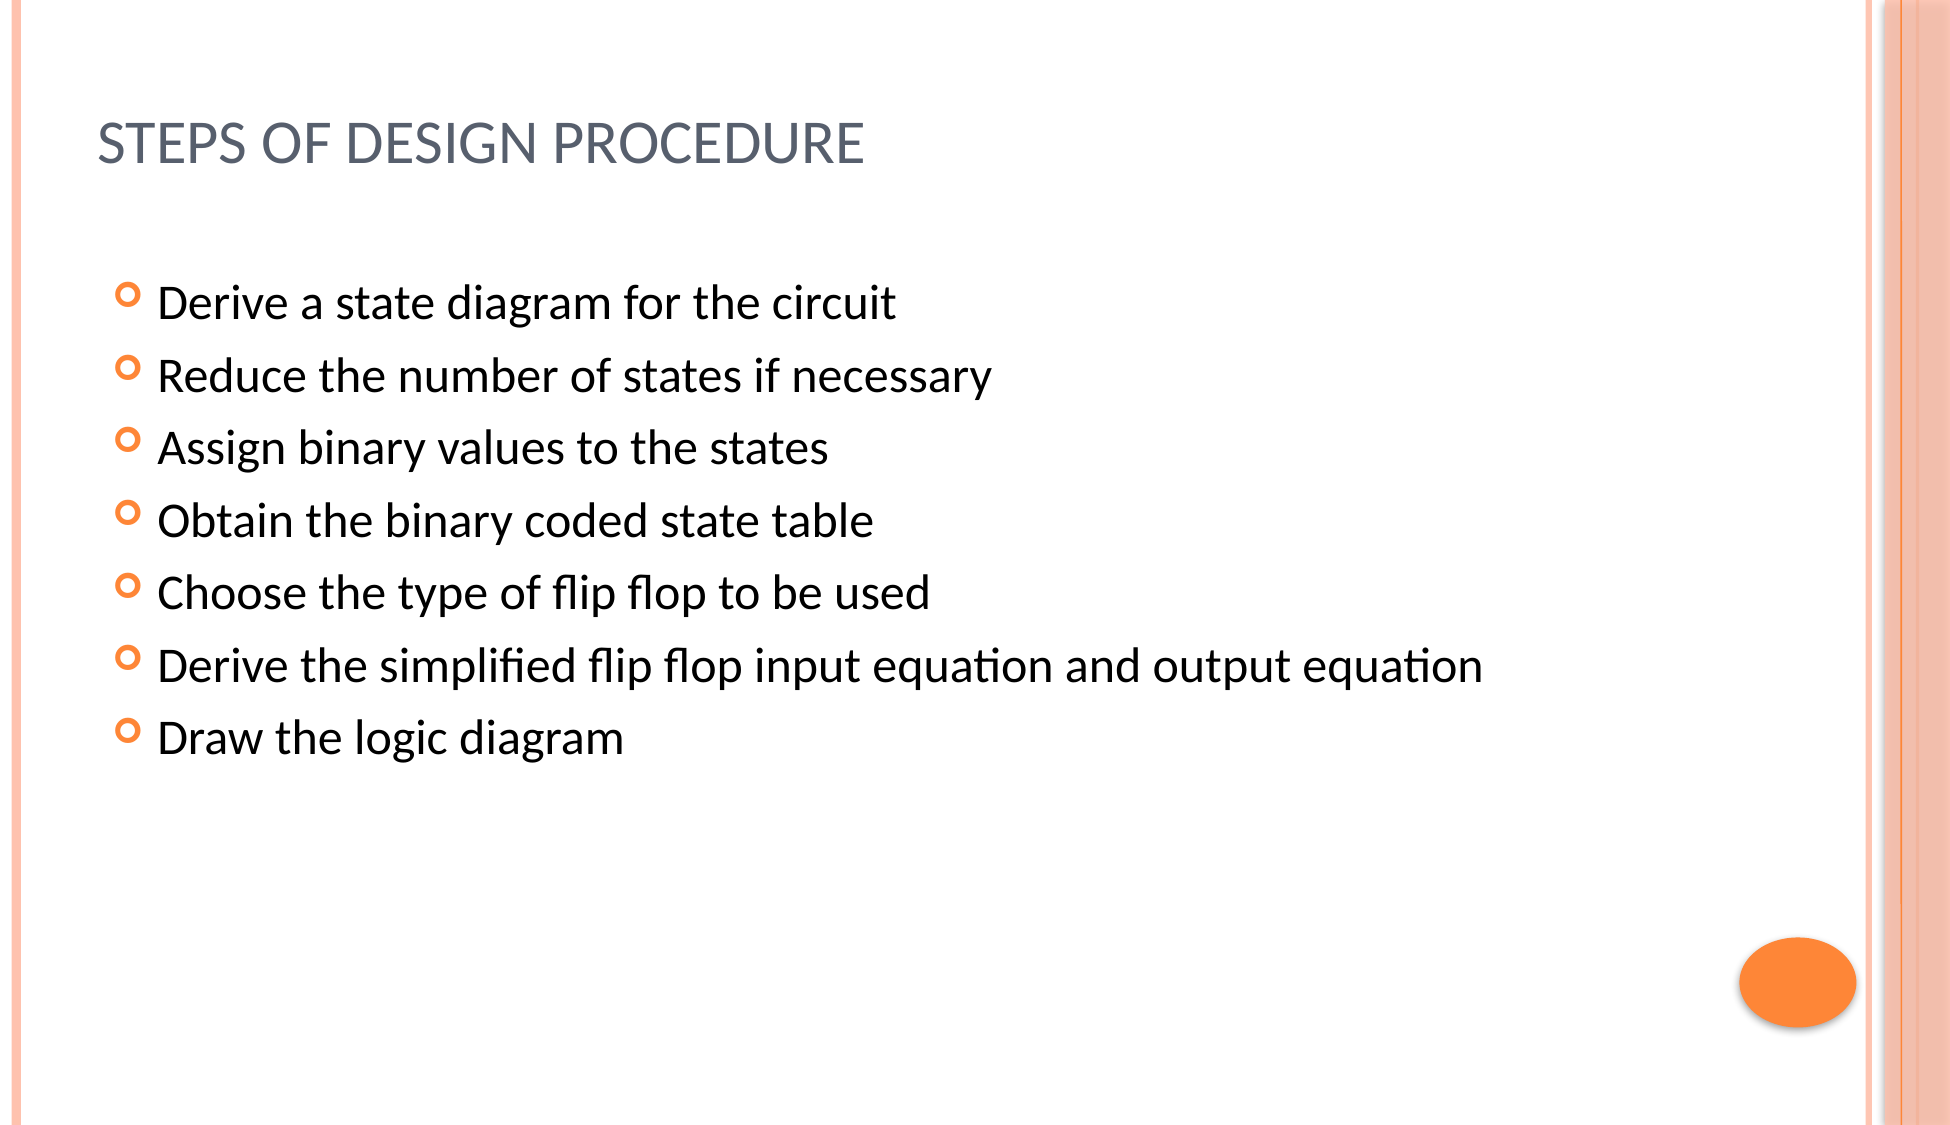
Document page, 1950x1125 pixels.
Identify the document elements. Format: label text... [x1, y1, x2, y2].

title Steps of Design Procedure [97, 45, 1690, 233]
text_box Derive a state diagram for the circuit Reduce the number of states if necessary Assign binary values to the states Obtain the binary coded state table Choose the type of flip flop to be used Derive the simplified flip flop input equation and output equation Draw the logic diagram [97, 262, 1816, 1062]
